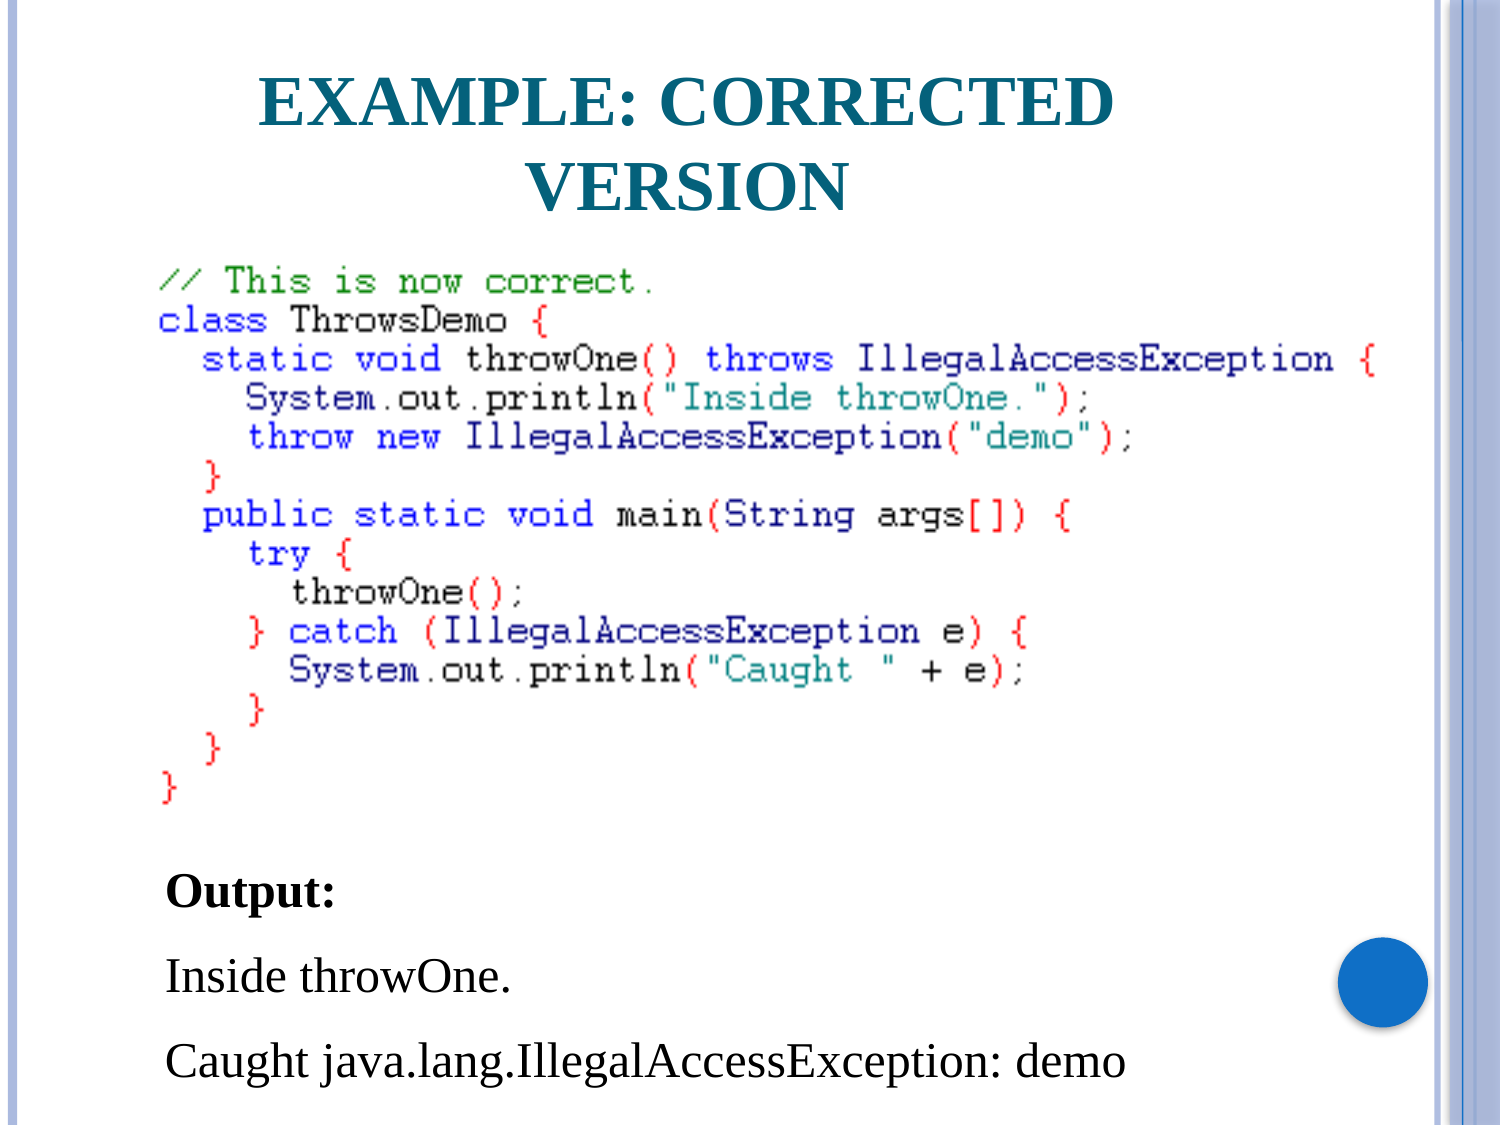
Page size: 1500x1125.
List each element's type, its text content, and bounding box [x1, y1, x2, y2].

title Example: corrected version [75, 45, 1300, 233]
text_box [149, 249, 1413, 838]
text_box Output: Inside throwOne. Caught java.lang.IllegalAccessException: demo [149, 849, 1350, 1095]
